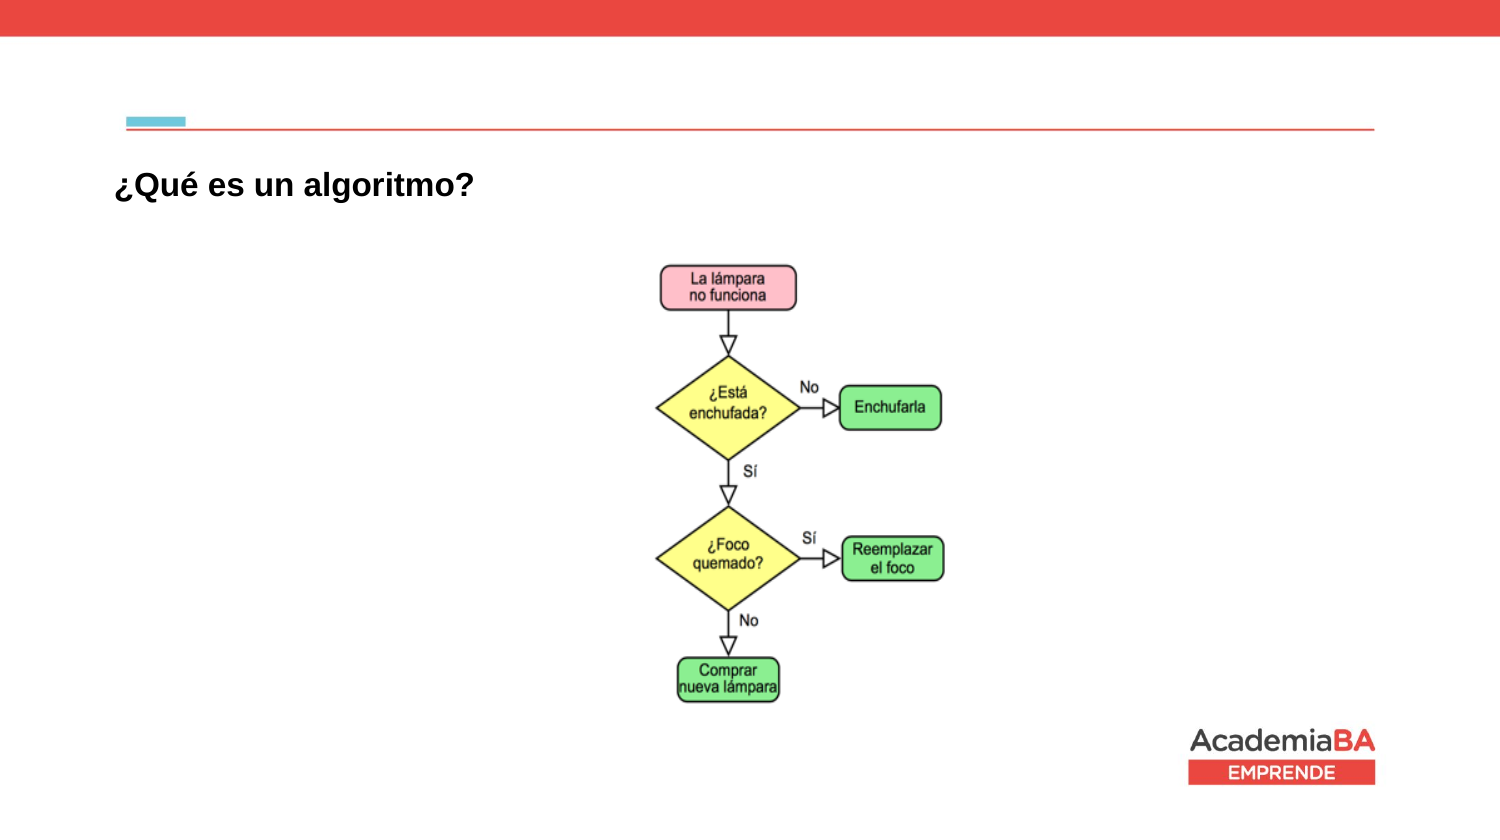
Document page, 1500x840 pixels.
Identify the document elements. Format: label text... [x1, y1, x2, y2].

title ¿Qué es un algoritmo? [111, 160, 1038, 304]
picture [0, 0, 1500, 787]
